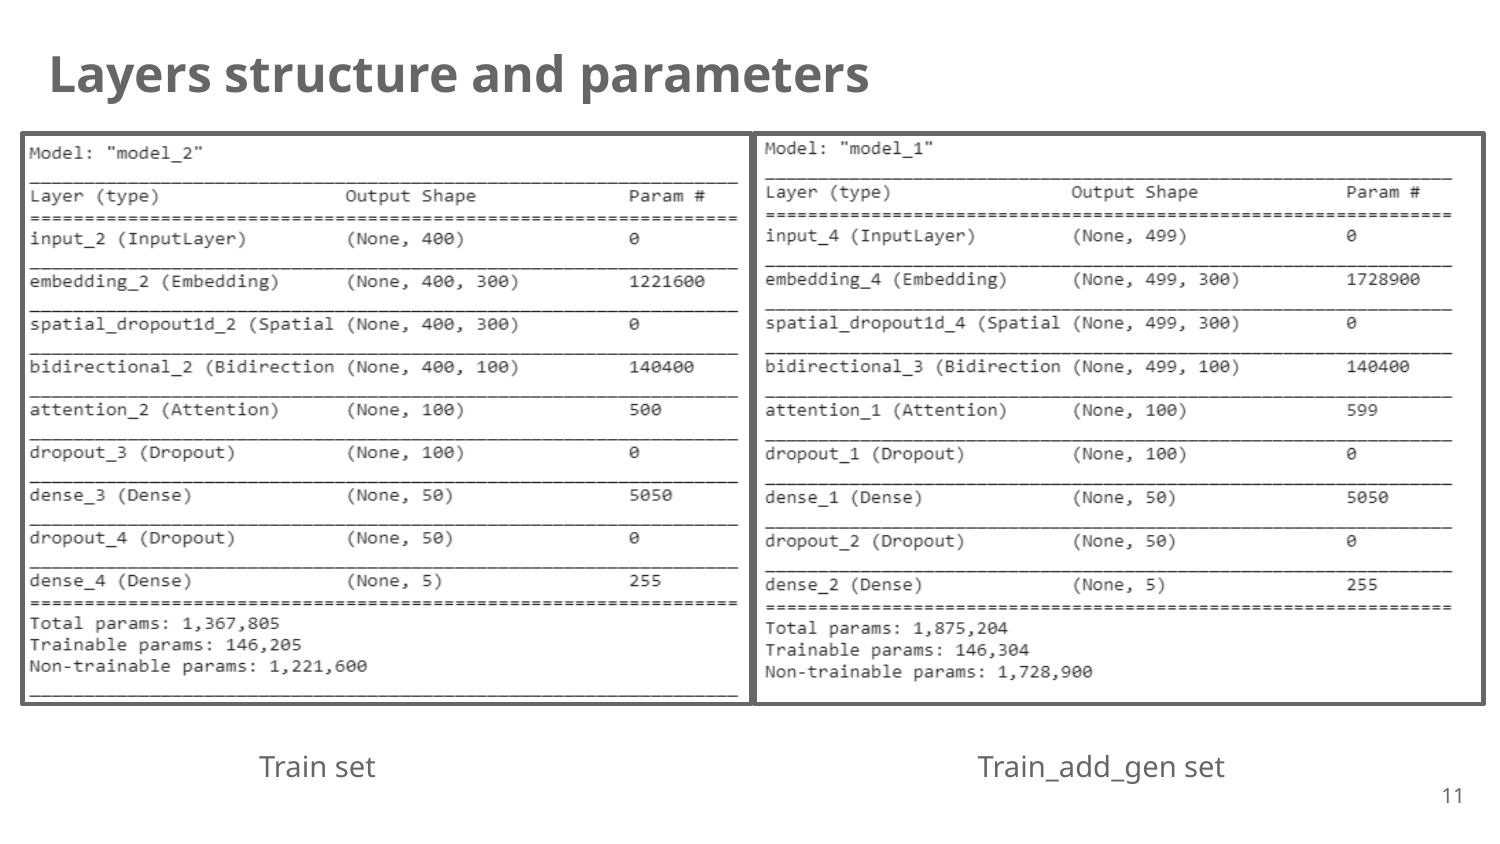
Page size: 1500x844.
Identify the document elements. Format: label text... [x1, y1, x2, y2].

picture [756, 135, 1482, 702]
list Train set [244, 728, 555, 820]
slide_number ‹#› [1389, 764, 1480, 830]
list Layers structure and parameters [33, 18, 929, 110]
list Train_add_gen set [962, 728, 1375, 820]
picture [24, 135, 749, 702]
